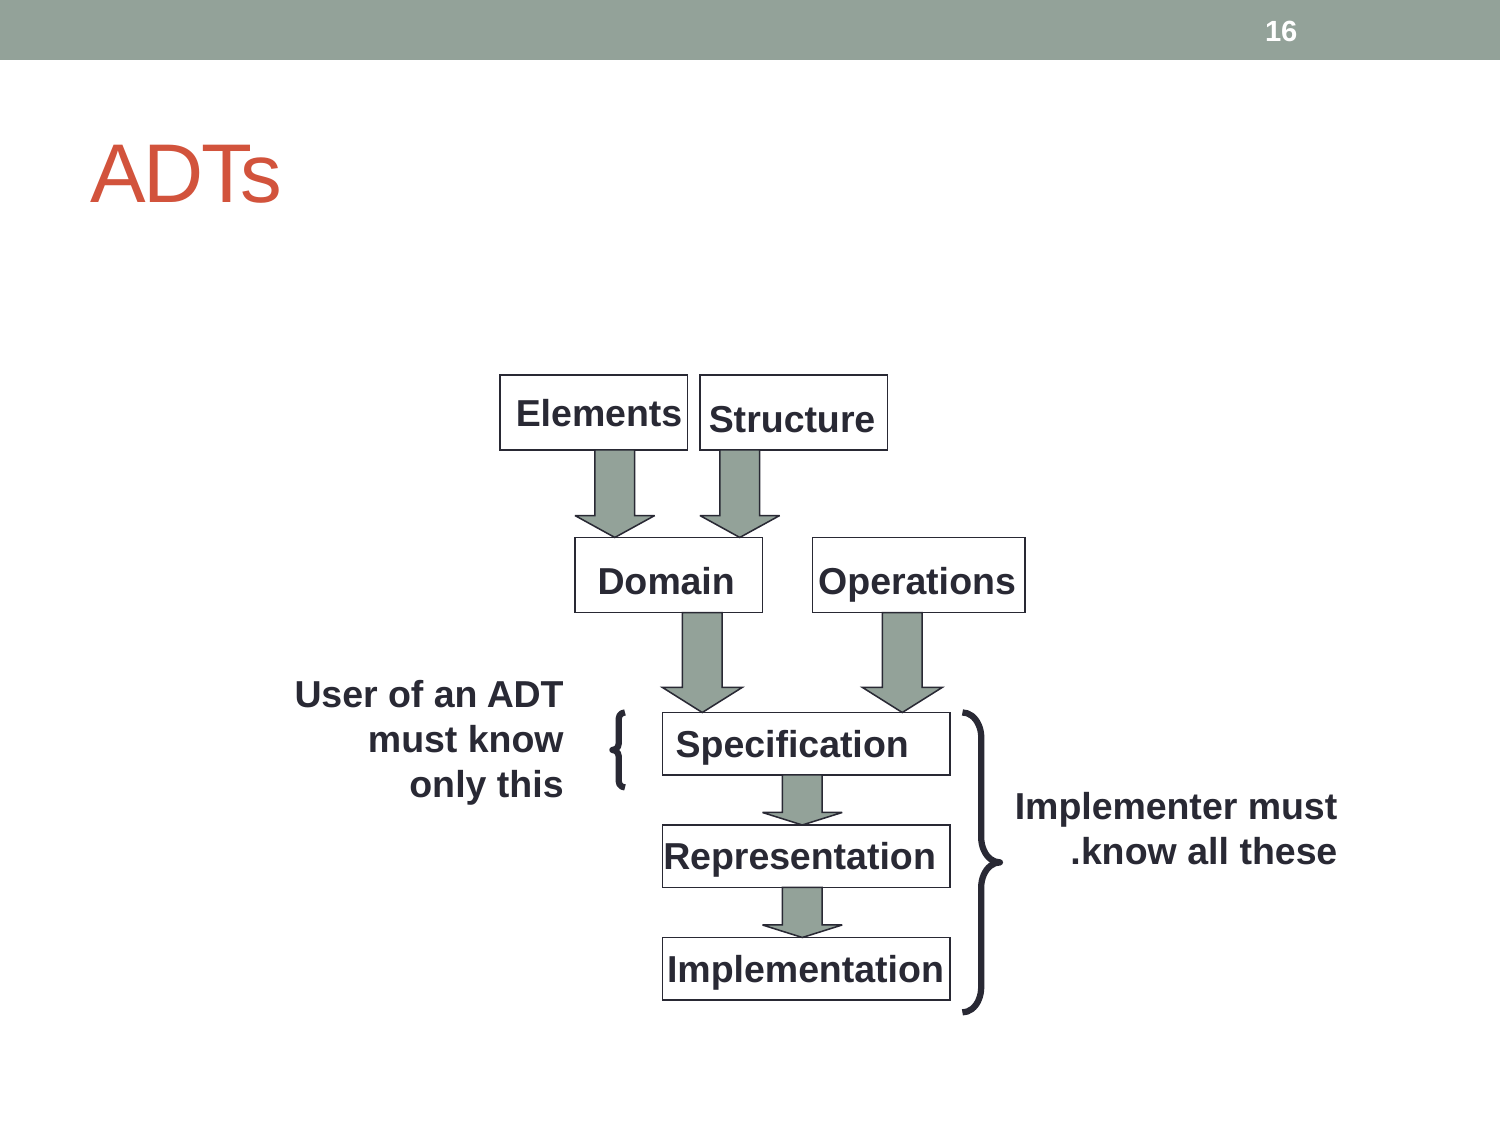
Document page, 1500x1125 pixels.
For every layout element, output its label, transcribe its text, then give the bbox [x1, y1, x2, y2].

text_box [962, 1008, 974, 1013]
title ADTs [75, 87, 1425, 250]
slide_number 16 [1250, 3, 1425, 57]
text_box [499, 374, 1026, 1001]
text_box User of an ADT must know only this [279, 662, 496, 813]
text_box Implementer must know all these. [1033, 774, 1353, 880]
